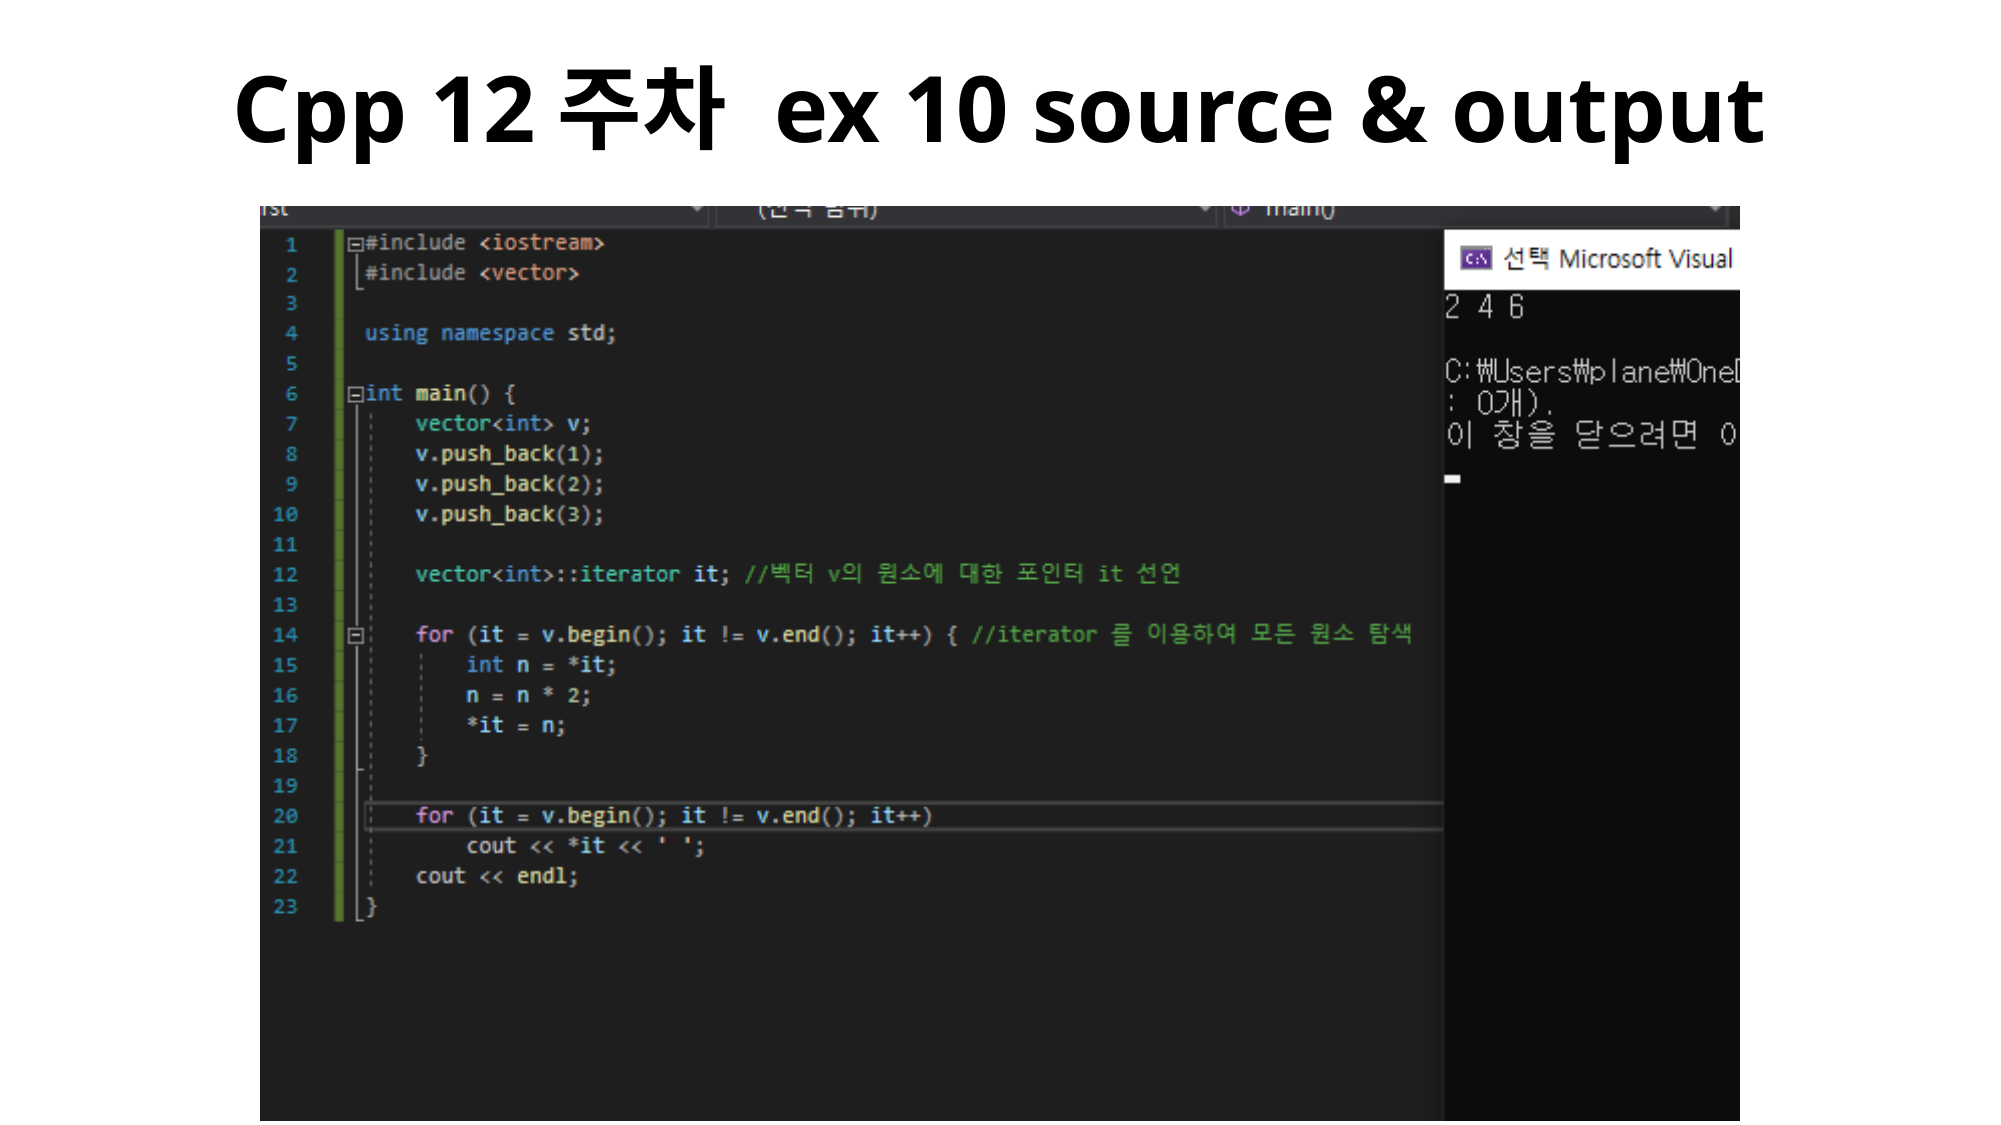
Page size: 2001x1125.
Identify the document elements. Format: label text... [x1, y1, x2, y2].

title Cpp 12주차 ex 10 source & output [137, 4, 1863, 222]
picture [260, 206, 1740, 1121]
